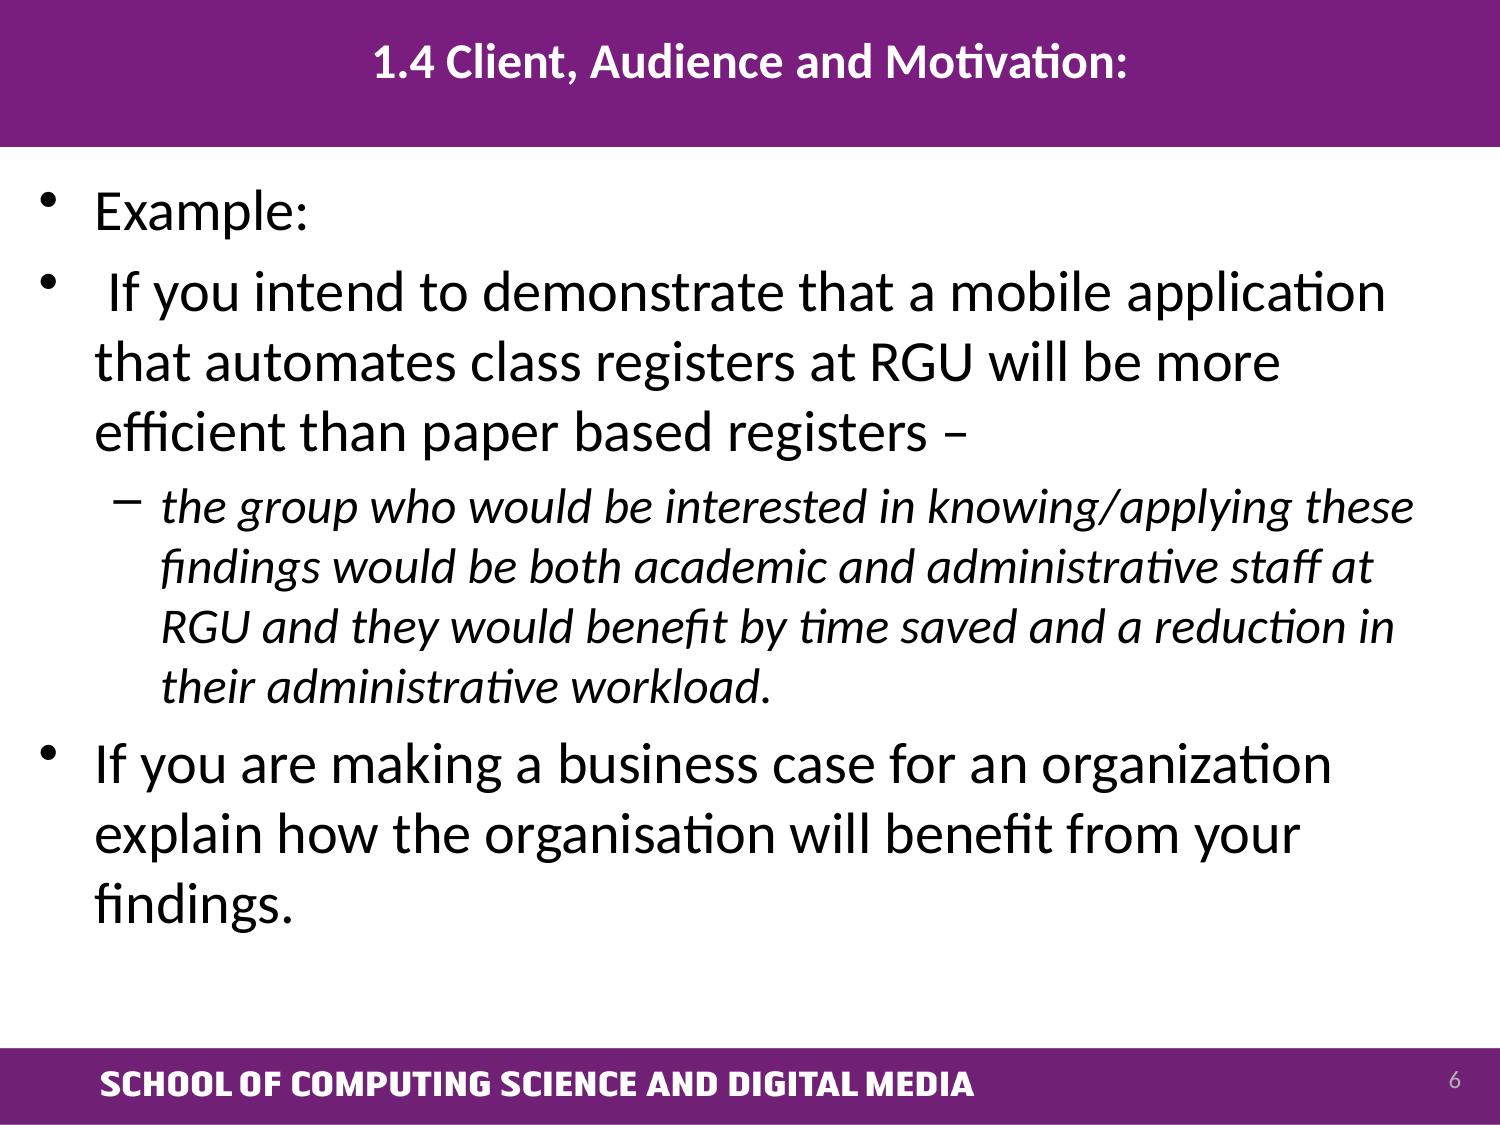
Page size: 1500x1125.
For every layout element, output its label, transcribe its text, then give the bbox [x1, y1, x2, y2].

list Example: If you intend to demonstrate that a mobile application that automates class registers at RGU will be more efficient than paper based registers – the group who would be interested in knowing/applying these findings would be both academic and administrative staff at RGU and they would benefit by time saved and a reduction in their administrative workload. If you are making a business case for an organization explain how the organisation will benefit from your findings. [23, 164, 1477, 1031]
title 1.4 Client, Audience and Motivation: [23, 35, 1477, 142]
picture [0, 0, 1500, 147]
picture [0, 1046, 1500, 1125]
slide_number 6 [1210, 1048, 1477, 1108]
